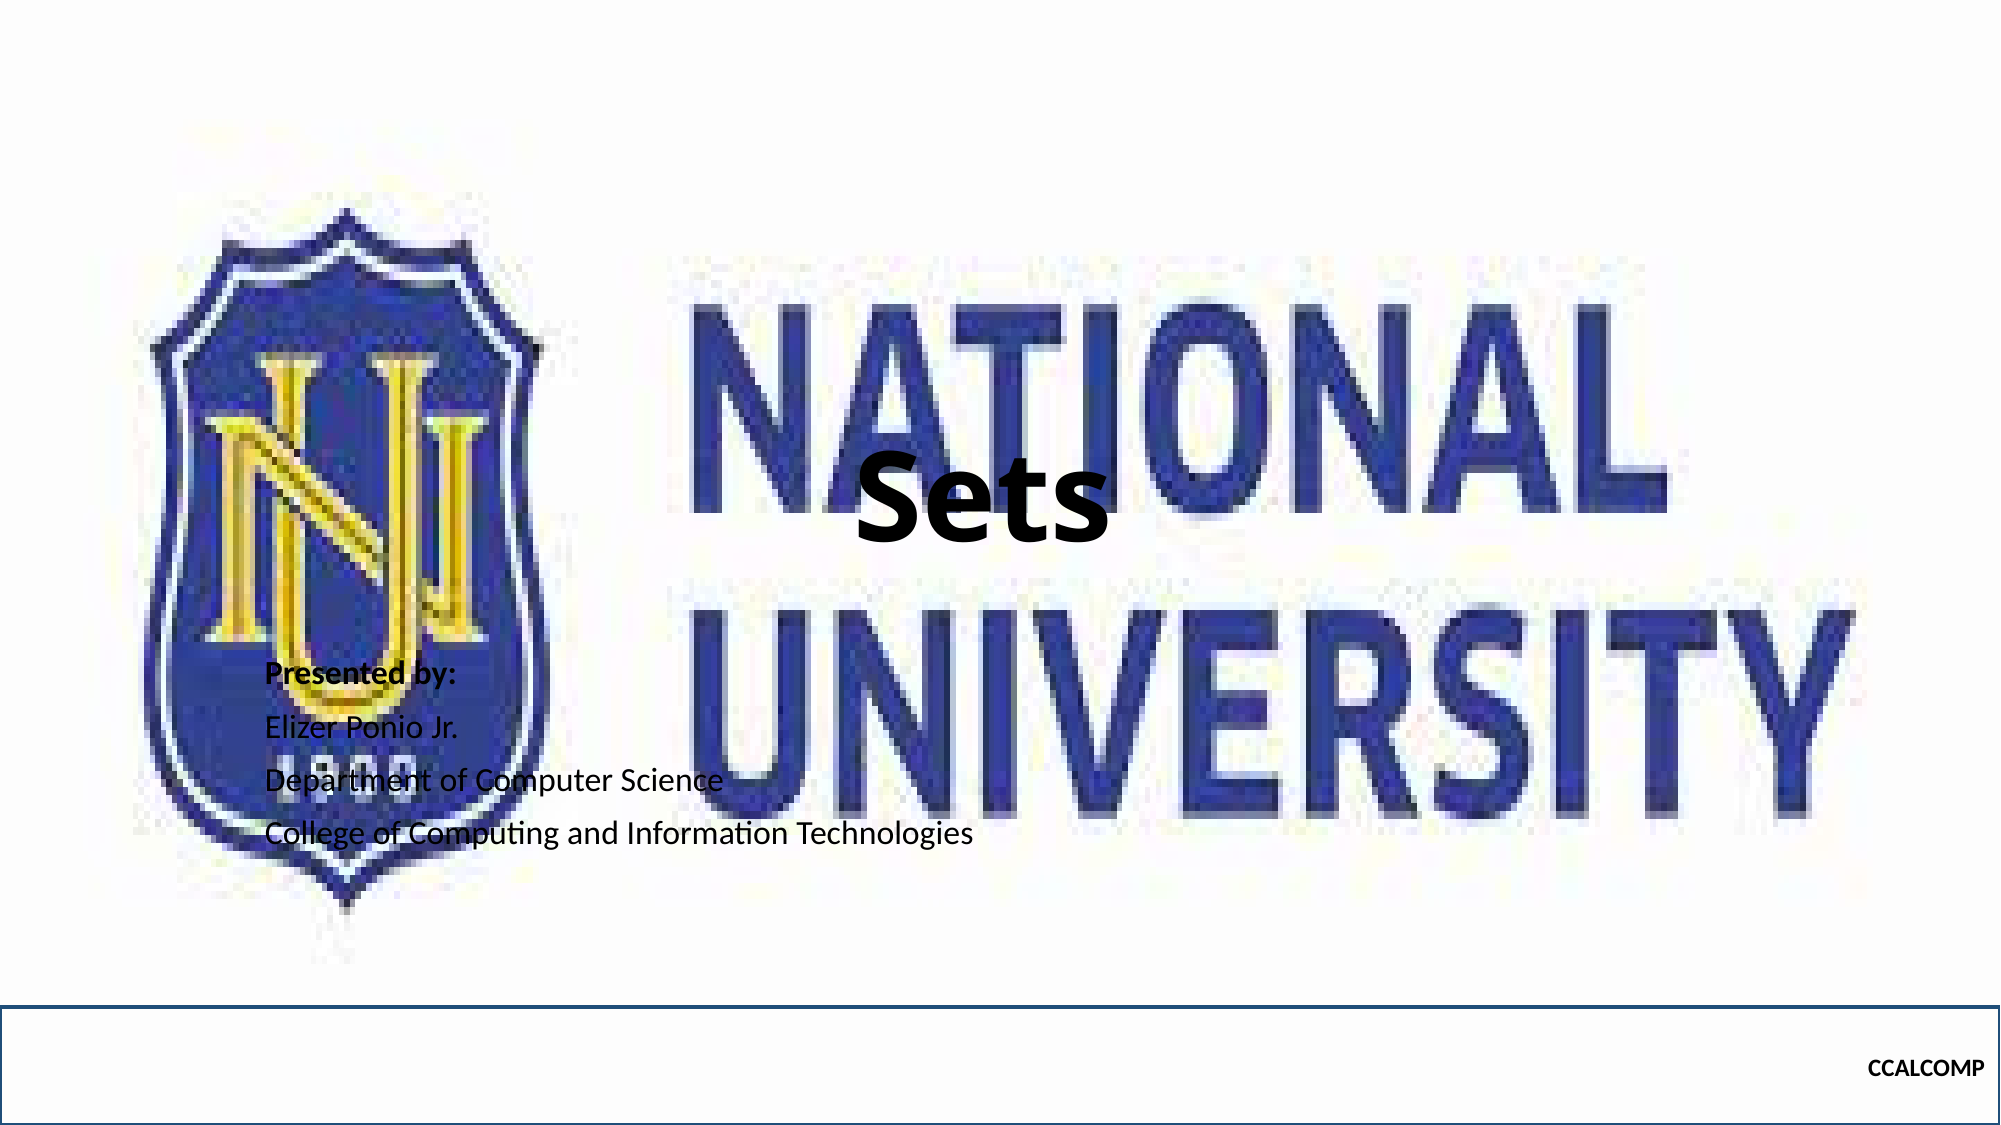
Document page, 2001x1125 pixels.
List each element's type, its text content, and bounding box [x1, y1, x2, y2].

footer CCALCOMP [0, 1007, 2000, 1125]
picture [0, 0, 2000, 1007]
subtitle Presented by: Elizer Ponio Jr. Department of Computer Science College of Computing and Information Technologies [249, 590, 1750, 863]
title Sets [249, 184, 1750, 576]
